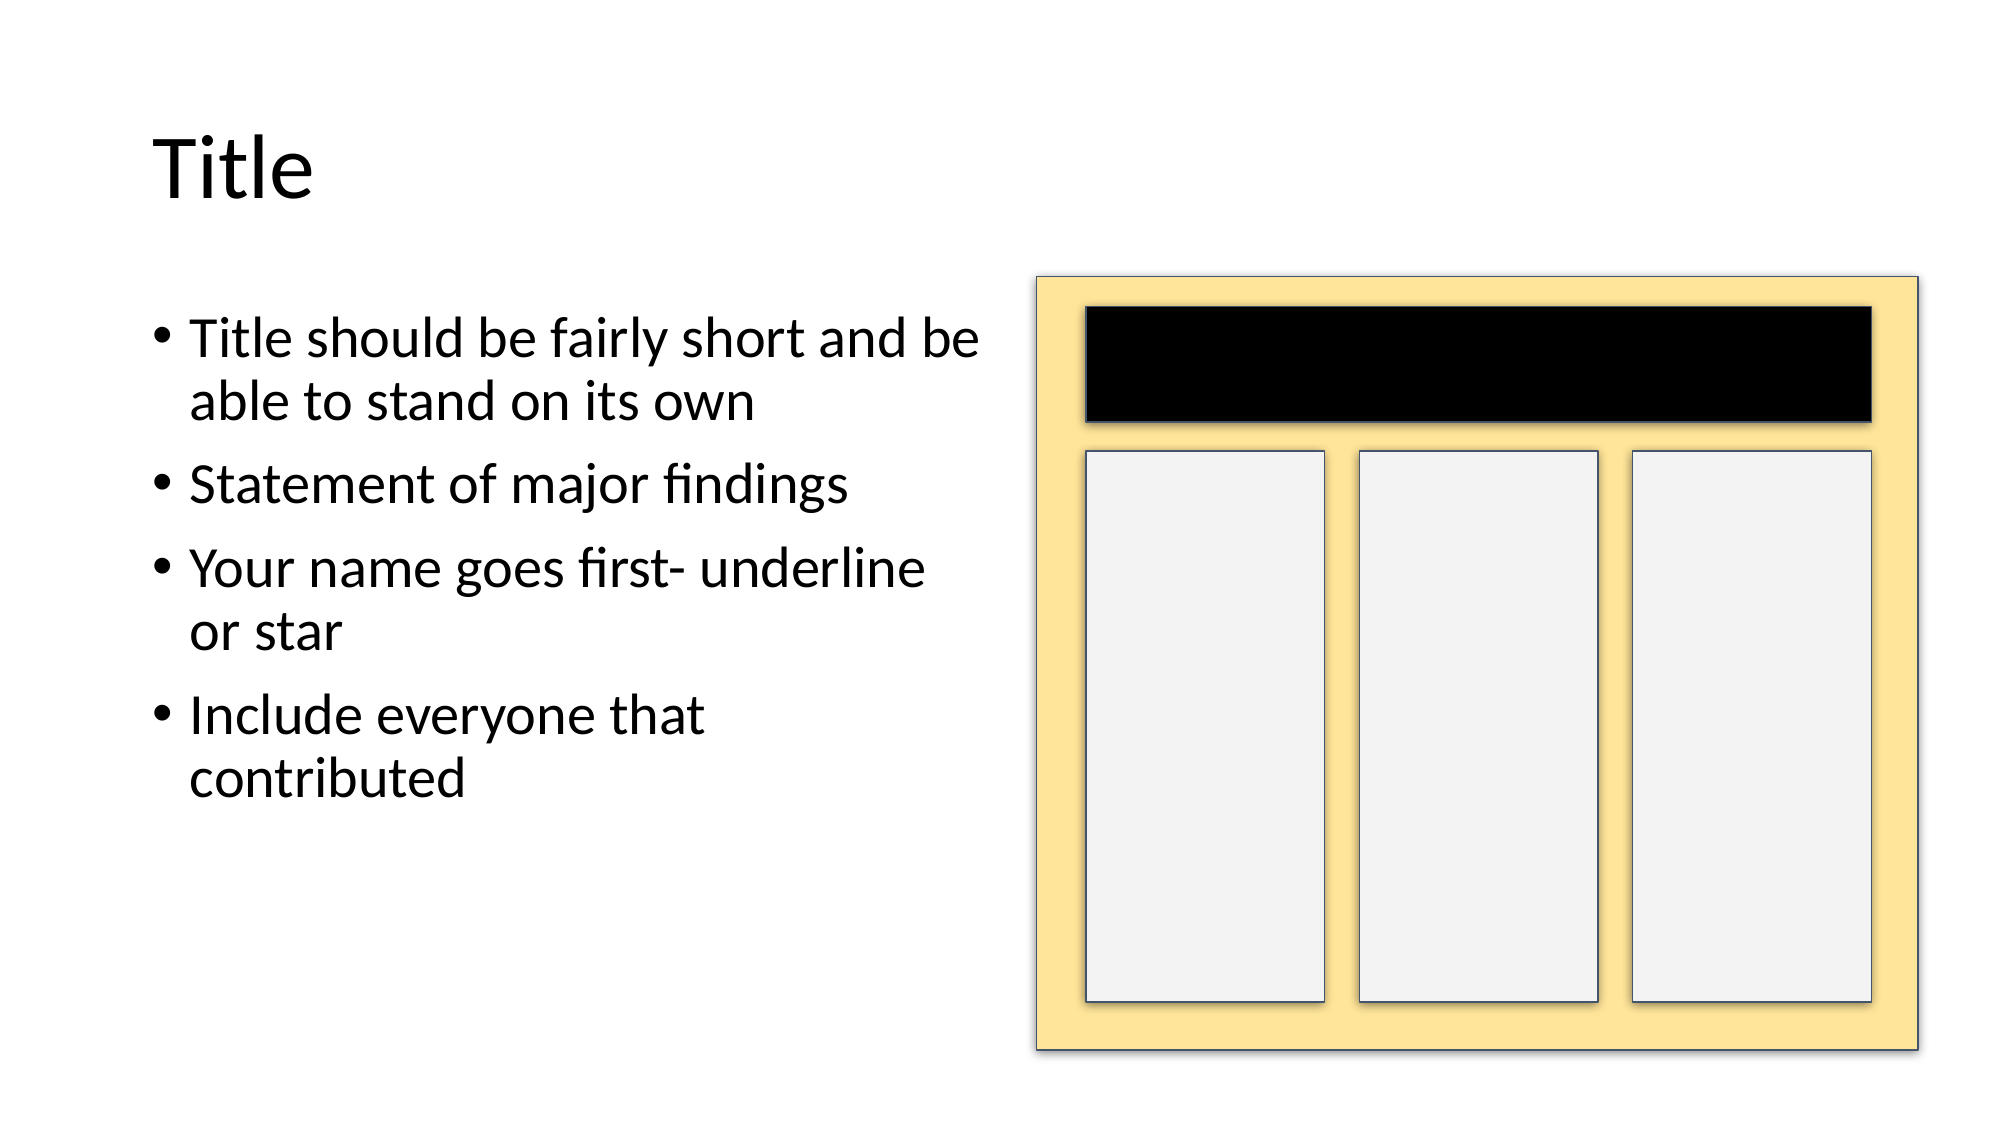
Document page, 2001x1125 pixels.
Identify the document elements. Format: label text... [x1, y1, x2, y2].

text_box [1359, 451, 1599, 1003]
text_box [1085, 306, 1872, 422]
text_box [1036, 276, 1918, 1050]
title Title [137, 59, 1863, 278]
list Title should be fairly short and be able to stand on its own Statement of major findings Your name goes first- underline or star Include everyone that contributed [137, 299, 1002, 1014]
text_box [1085, 451, 1325, 1003]
text_box [1632, 451, 1872, 1003]
